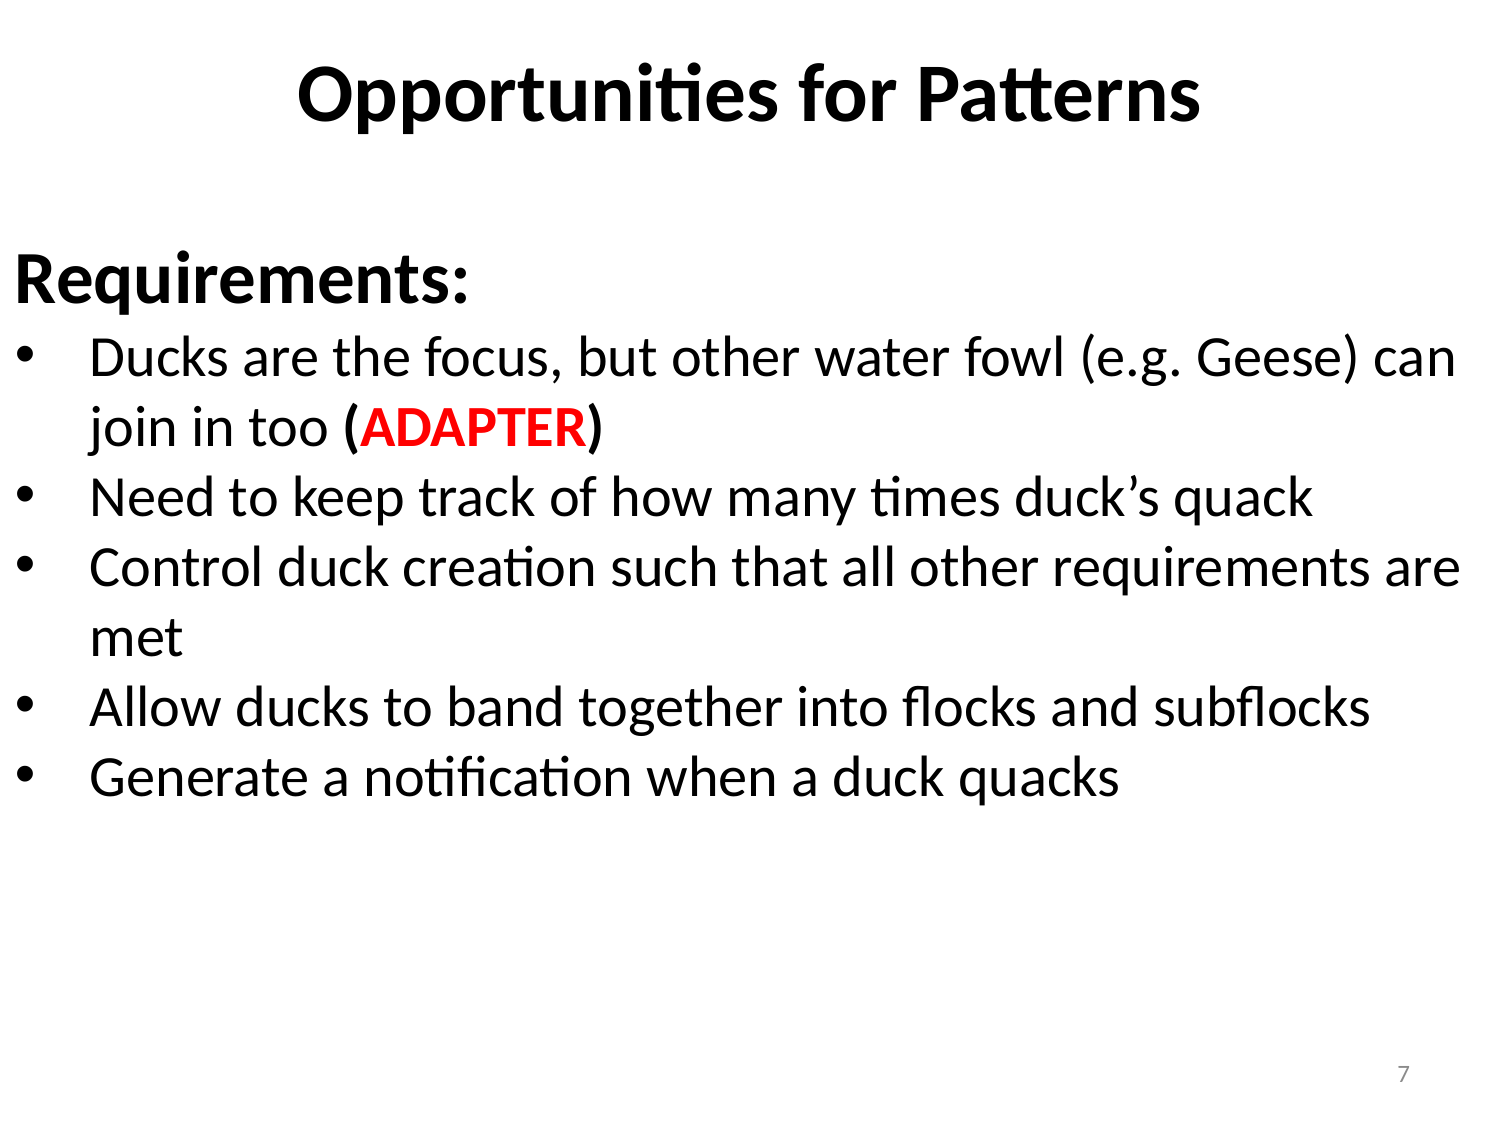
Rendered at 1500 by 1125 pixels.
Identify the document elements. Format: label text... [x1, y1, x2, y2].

text_box Opportunities for Patterns Requirements: Ducks are the focus, but other water fowl (e.g. Geese) can join in too (ADAPTER) Need to keep track of how many times duck’s quack Control duck creation such that all other requirements are met Allow ducks to band together into flocks and subflocks Generate a notification when a duck quacks [0, 30, 1500, 816]
slide_number 7 [1074, 1042, 1425, 1103]
